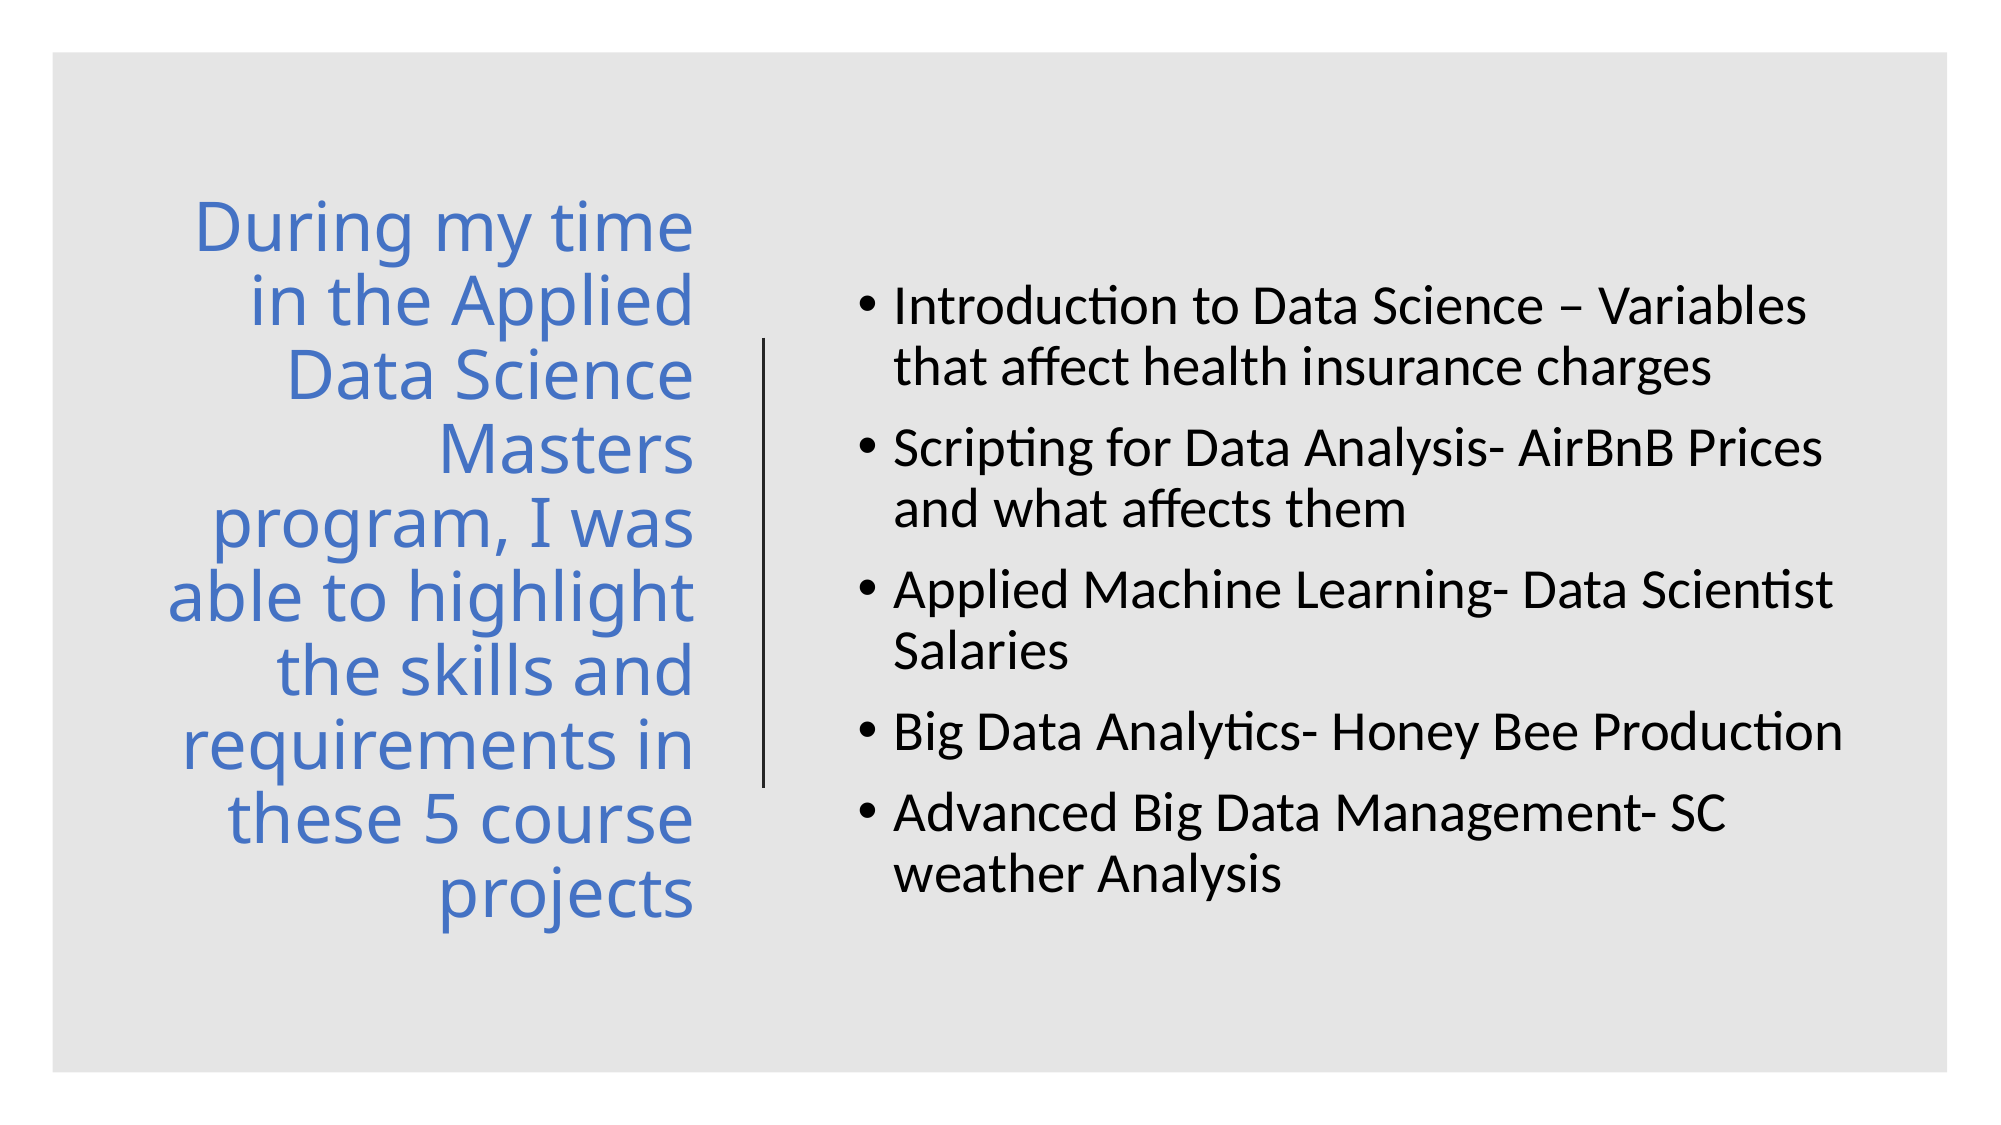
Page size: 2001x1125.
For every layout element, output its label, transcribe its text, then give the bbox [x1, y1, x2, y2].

text_box [52, 51, 1948, 1073]
list Introduction to Data Science – Variables that affect health insurance charges Scripting for Data Analysis- AirBnB Prices and what affects them Applied Machine Learning- Data Scientist Salaries Big Data Analytics- Honey Bee Production Advanced Big Data Management- SC weather Analysis [842, 212, 1869, 913]
title During my time in the Applied Data Science Masters program, I was able to highlight the skills and requirements in these 5 course projects [137, 158, 711, 967]
